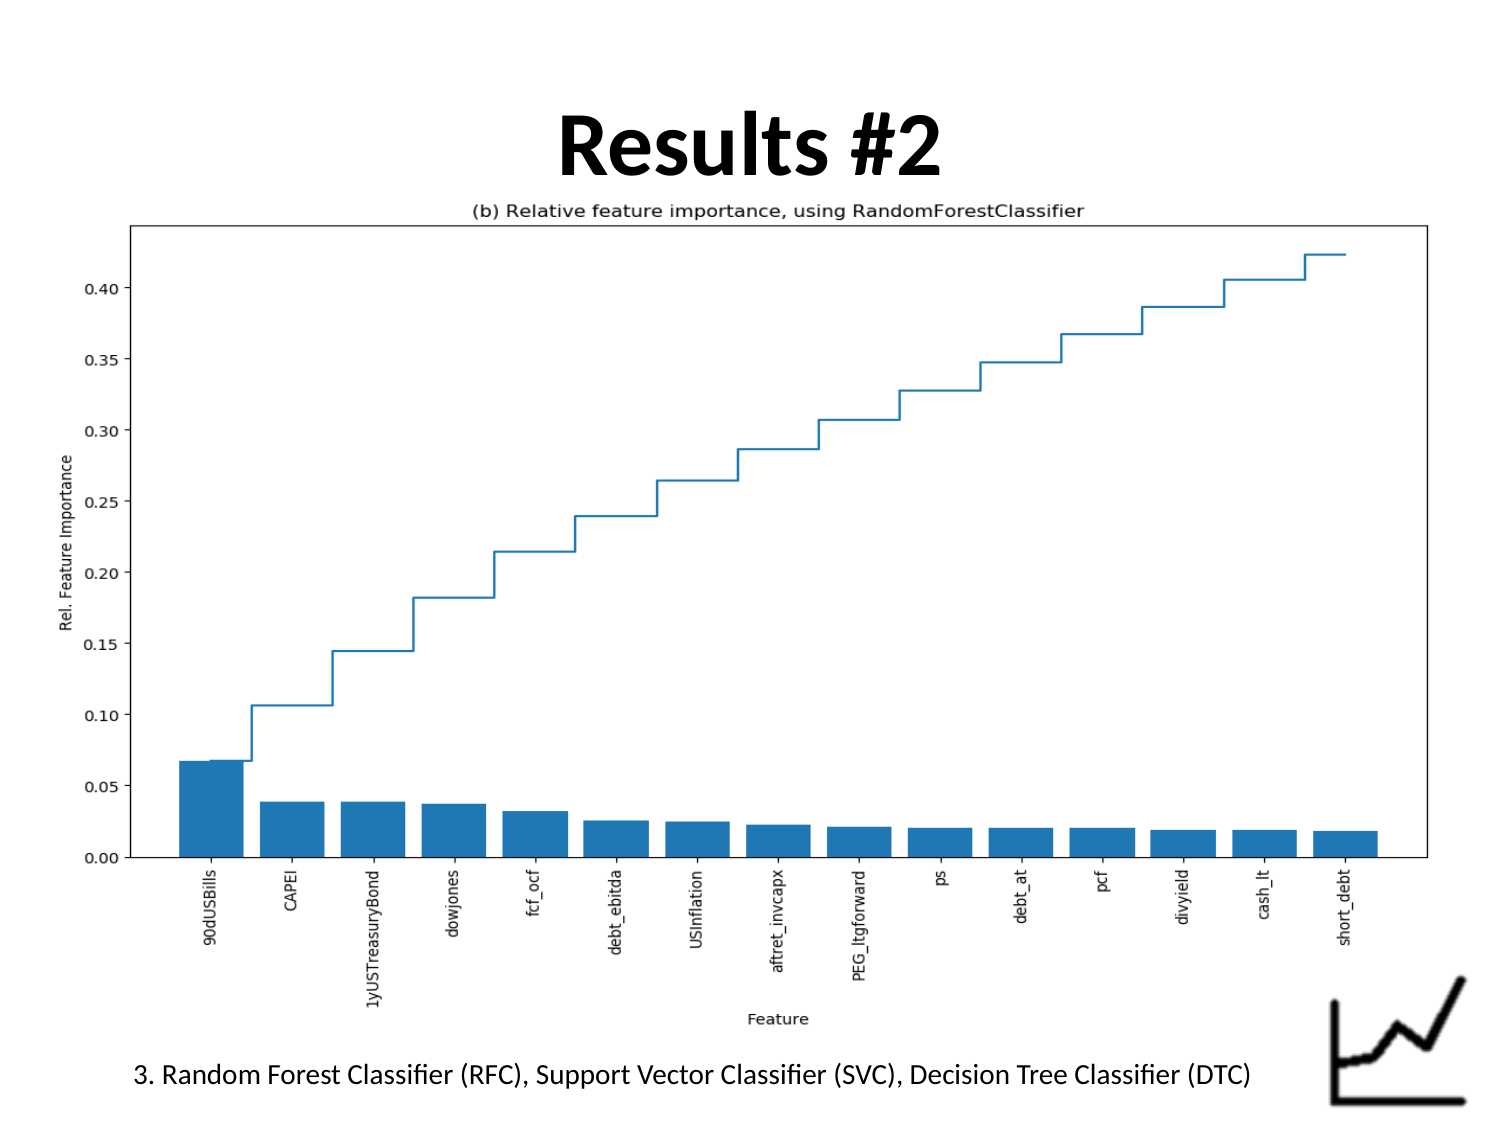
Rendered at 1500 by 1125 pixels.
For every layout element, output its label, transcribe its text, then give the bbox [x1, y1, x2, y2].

text_box 3. Random Forest Classifier (RFC), Support Vector Classifier (SVC), Decision Tree Classifier (DTC) [118, 1048, 1300, 1098]
picture [0, 194, 1500, 1125]
title Results #2 [75, 45, 1425, 193]
